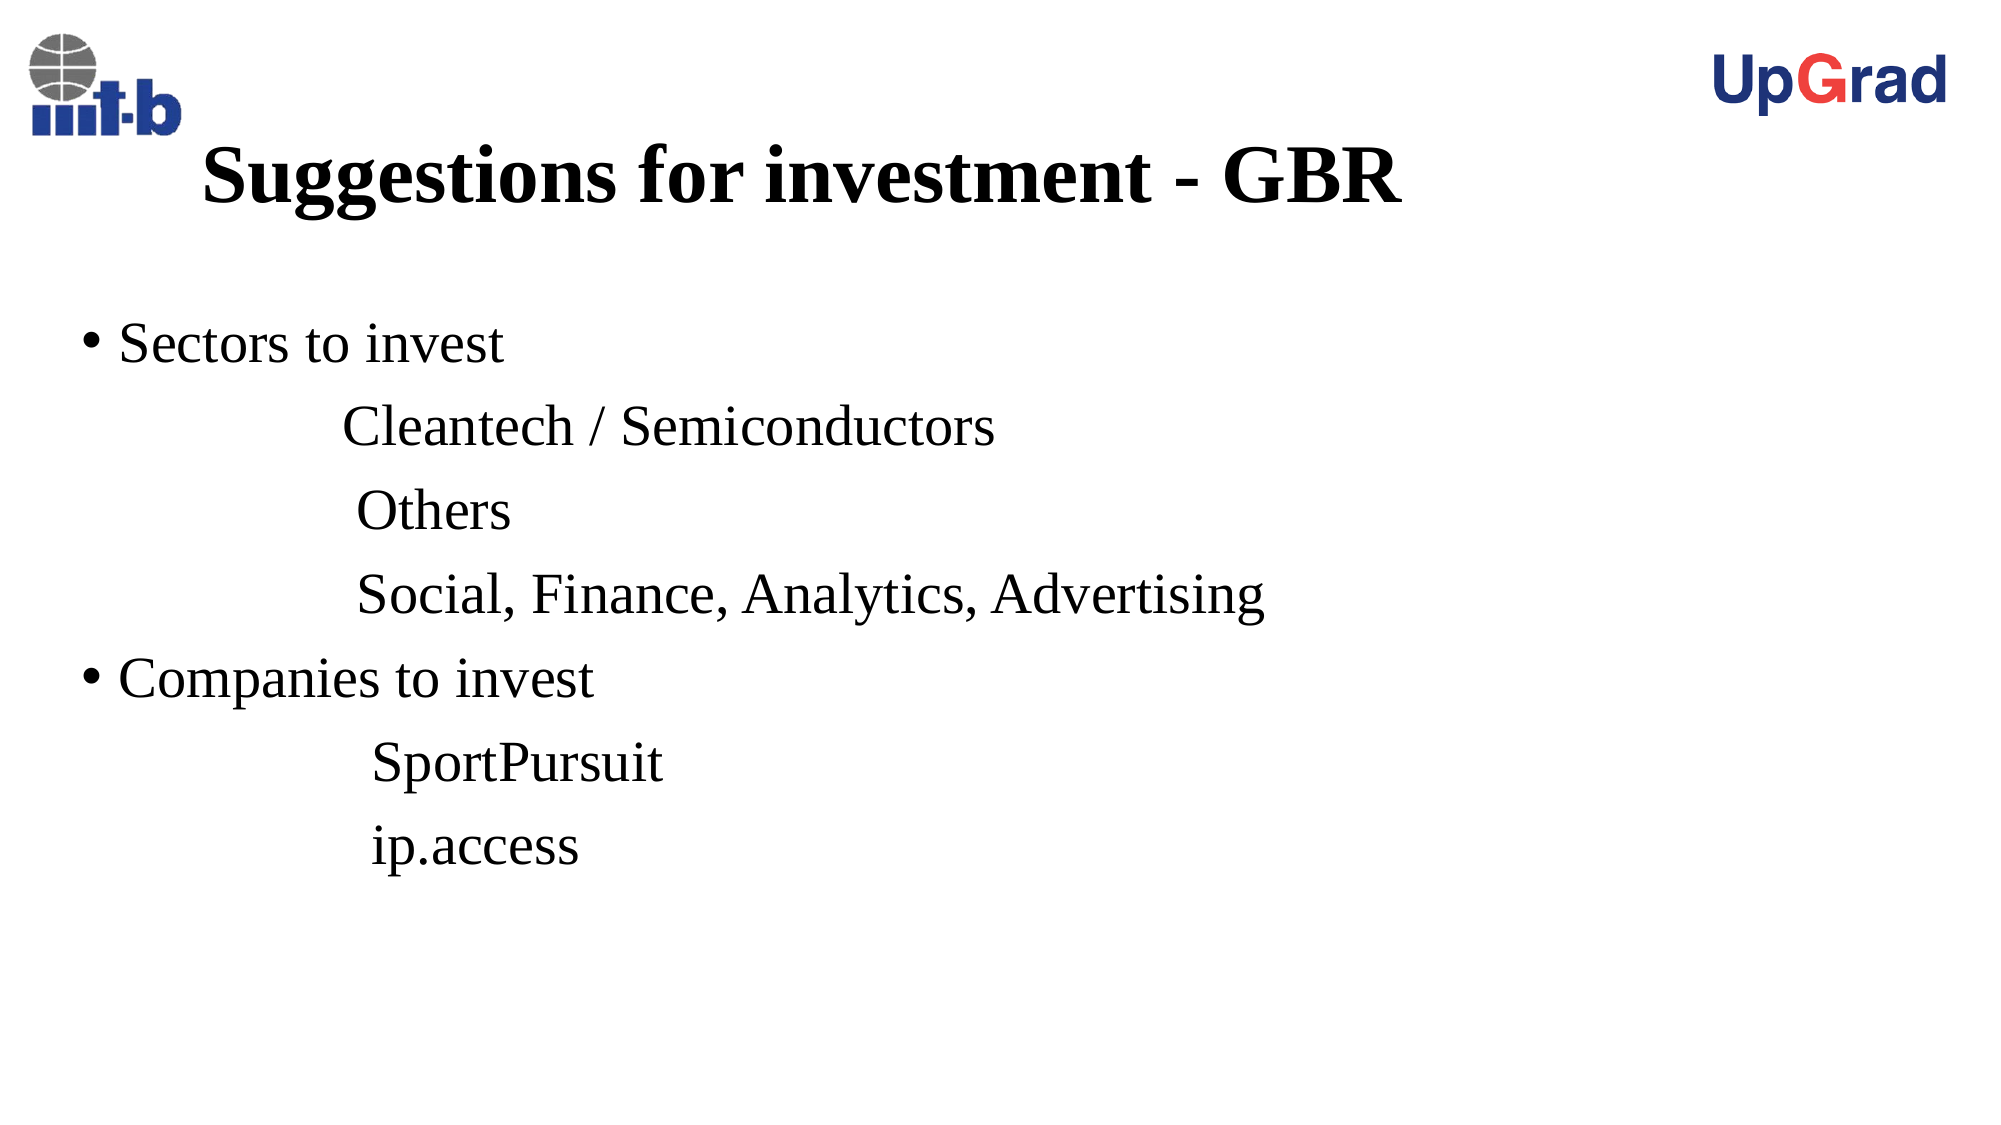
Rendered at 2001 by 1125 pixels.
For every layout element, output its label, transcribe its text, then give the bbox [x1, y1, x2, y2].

picture [1714, 53, 1952, 116]
list Sectors to invest Cleantech / Semiconductors Others Social, Finance, Analytics, Advertising Companies to invest SportPursuit ip.access [66, 304, 1899, 1017]
picture [0, 29, 208, 163]
title Suggestions for investment - GBR [186, 104, 1715, 246]
